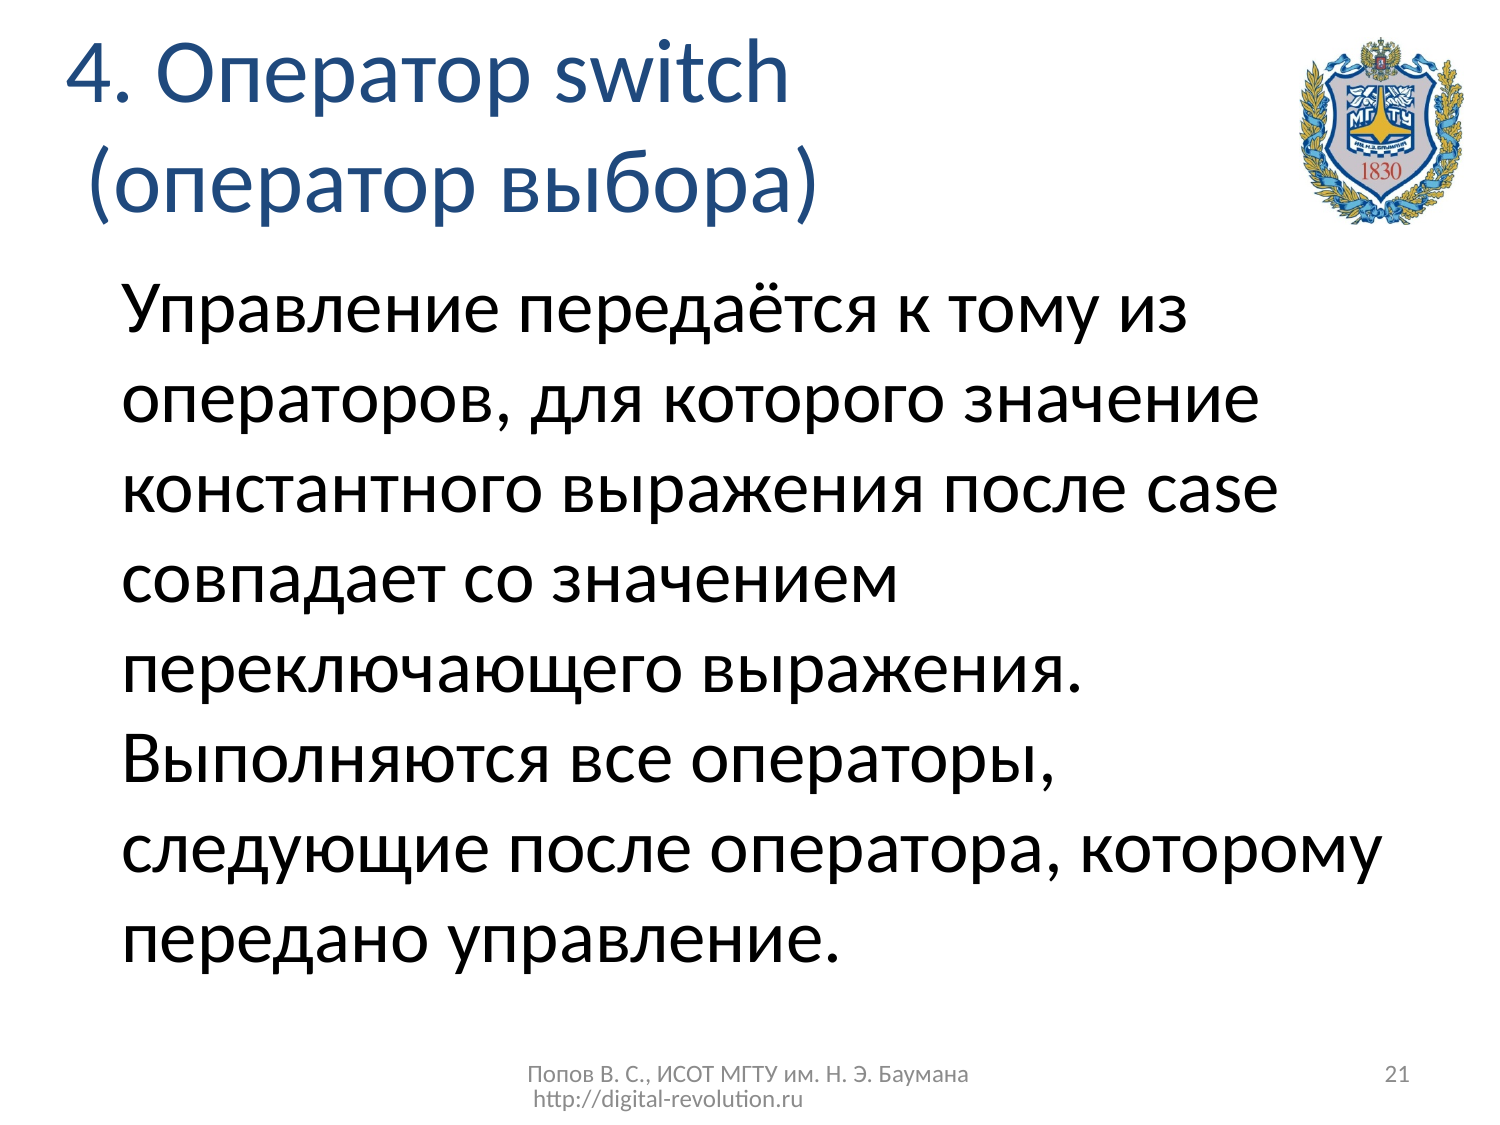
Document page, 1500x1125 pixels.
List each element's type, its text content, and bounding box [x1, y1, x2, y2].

picture [1299, 37, 1464, 226]
slide_number 21 [1074, 1042, 1425, 1103]
title 4. Оператор switch (оператор выбора) [50, 0, 1275, 242]
footer Попов В. С., ИСОТ МГТУ им. Н. Э. Баумана http://digital-revolution.ru [512, 1042, 988, 1103]
text_box Управление передаётся к тому из операторов, для которого значение константного выражения после case совпадает со значением переключающего выражения. Выполняются все операторы, следующие после оператора, которому передано управление. [50, 249, 1450, 985]
